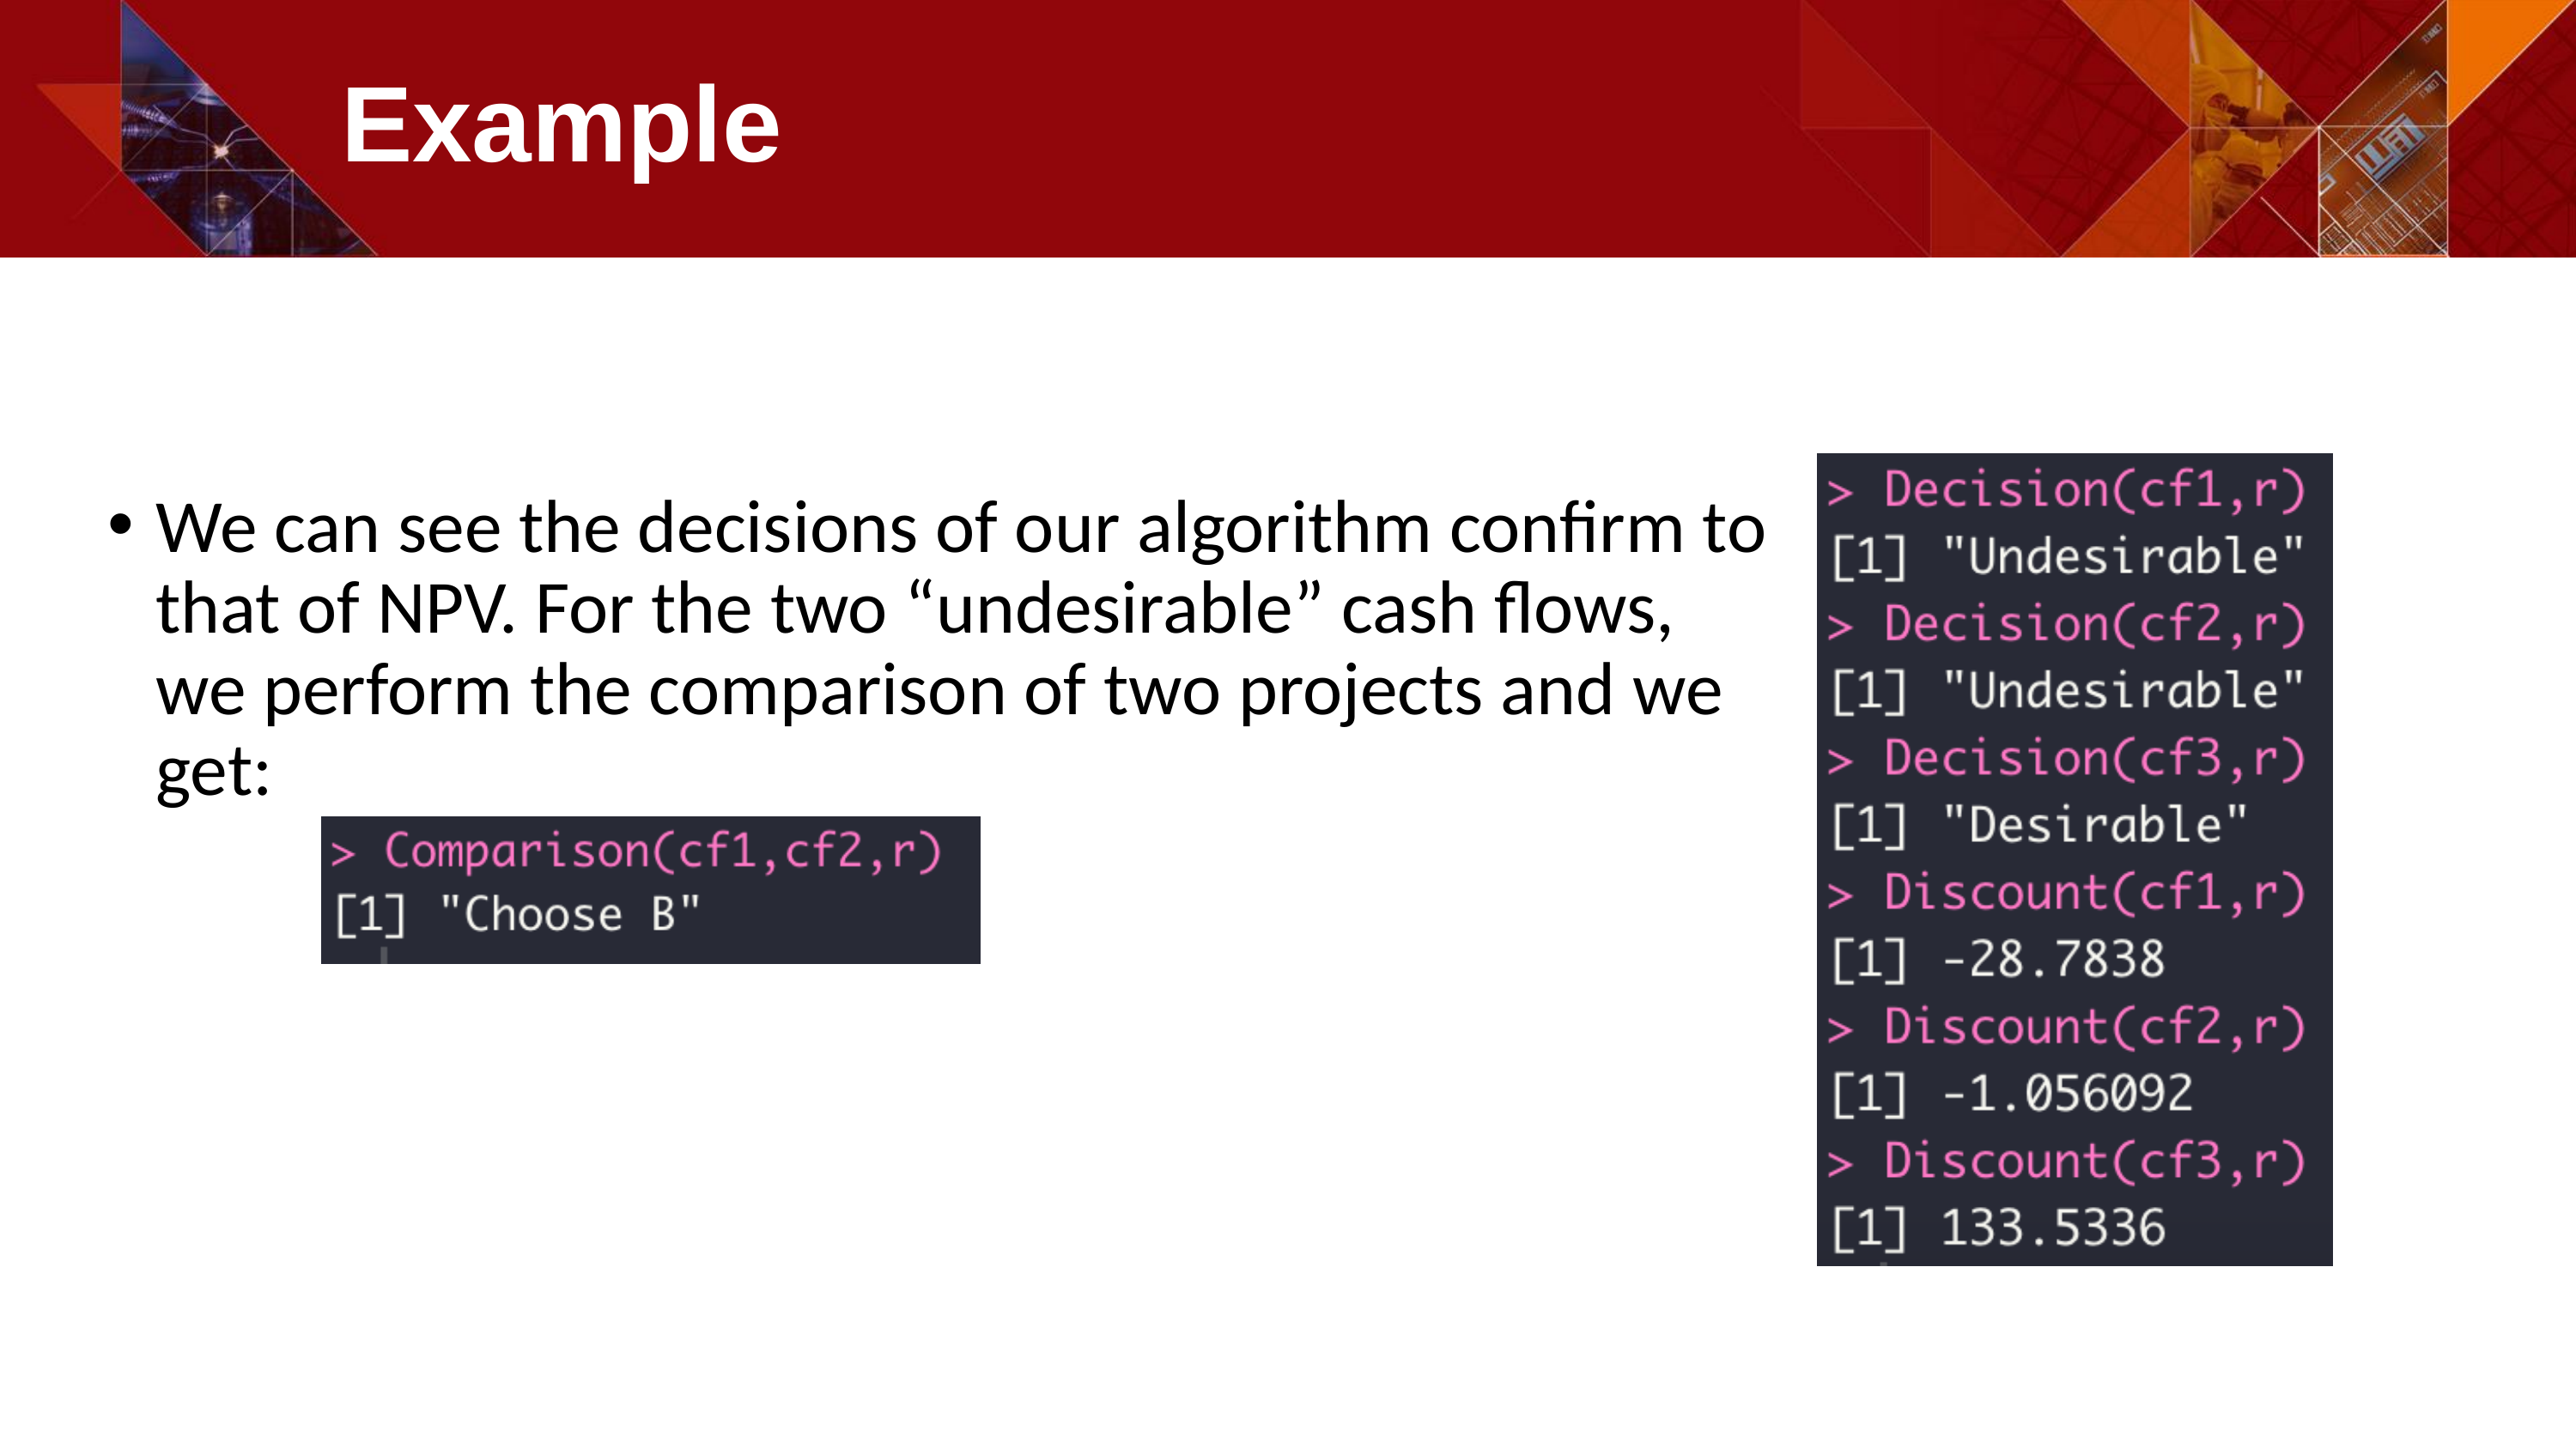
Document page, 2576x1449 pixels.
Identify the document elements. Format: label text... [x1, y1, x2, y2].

text_box Example [321, 0, 2061, 255]
list We can see the decisions of our algorithm confirm to that of NPV. For the two “undesirable” cash flows, we perform the comparison of two projects and we get: [78, 363, 1787, 919]
picture [1817, 453, 2334, 1266]
picture [321, 816, 981, 964]
picture [0, 0, 2576, 258]
